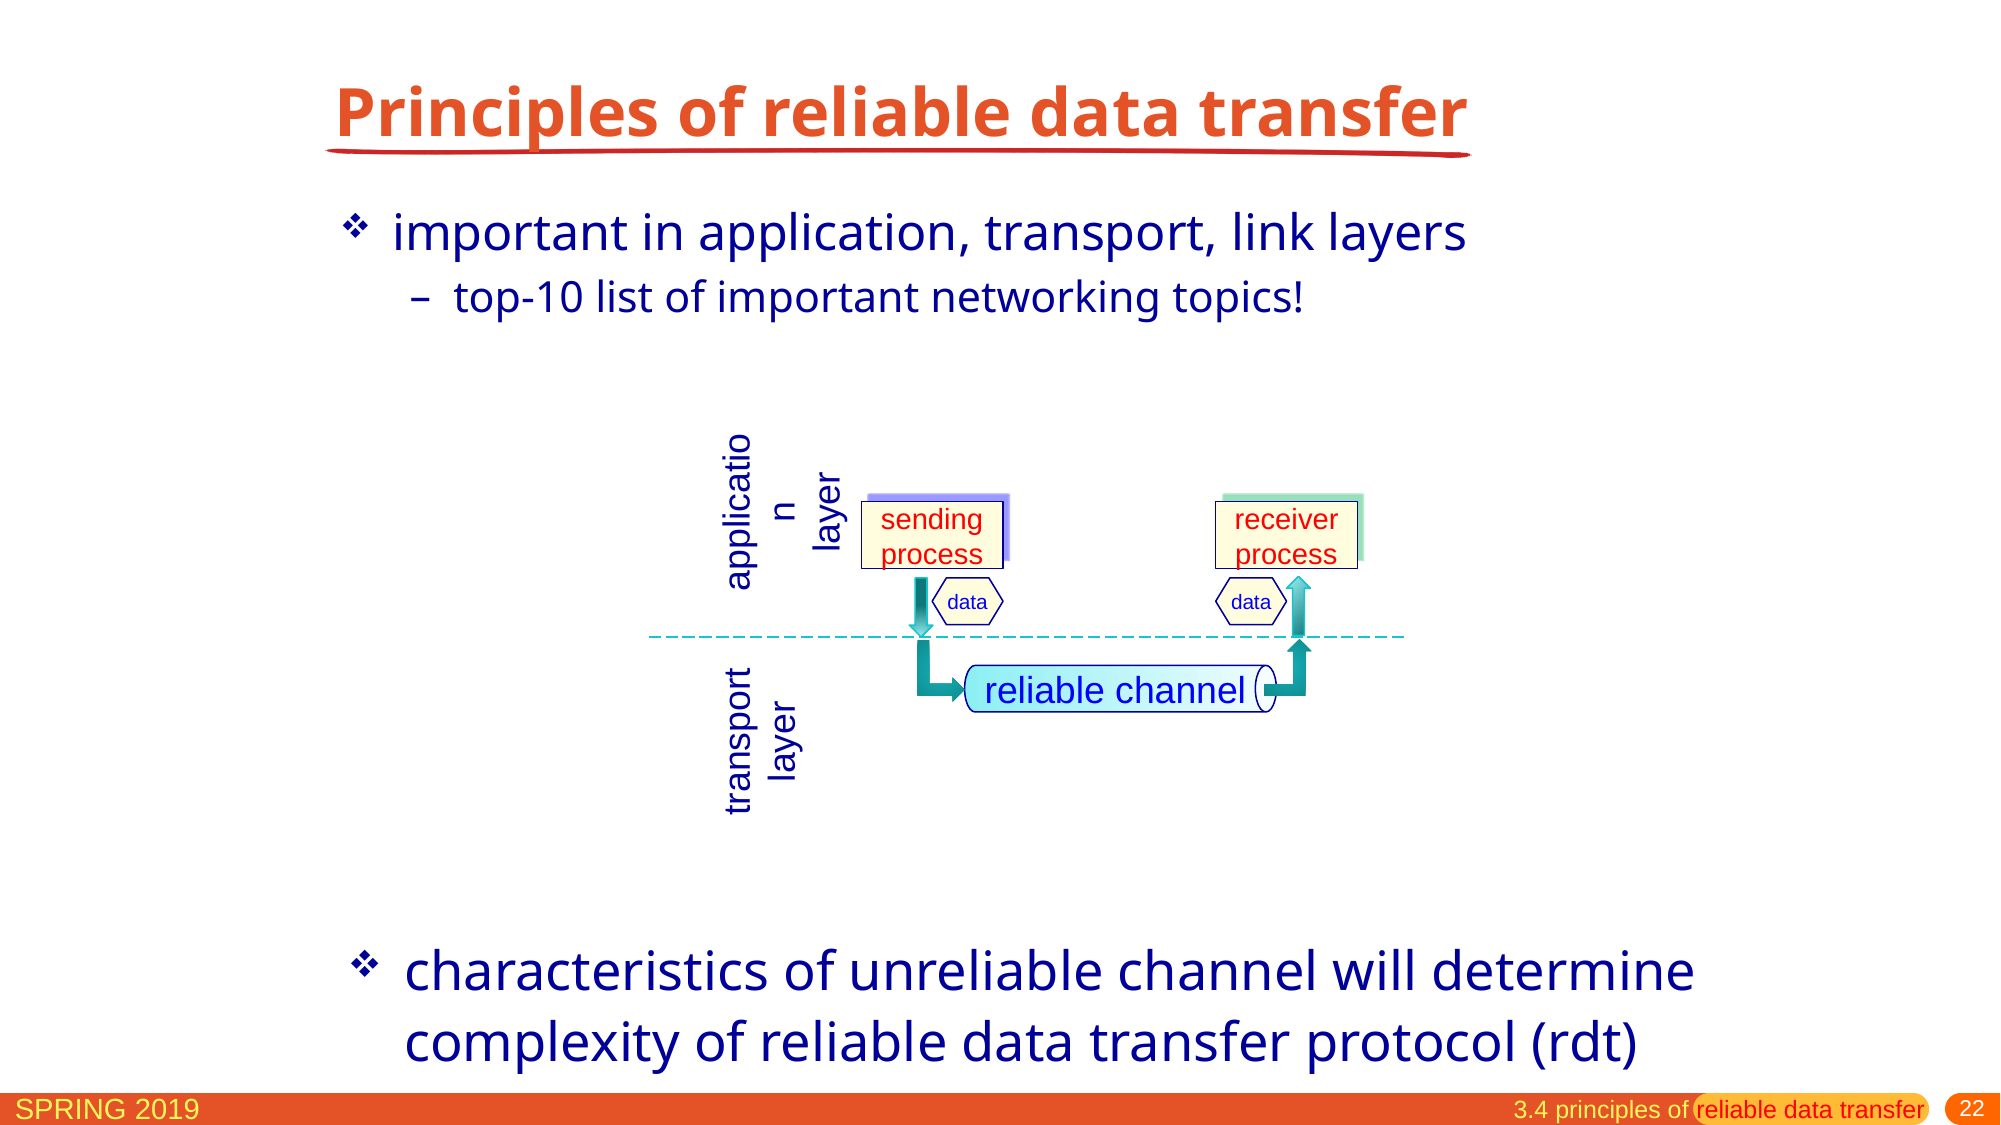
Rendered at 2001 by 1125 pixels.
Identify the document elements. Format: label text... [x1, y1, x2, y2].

list characteristics of unreliable channel will determine complexity of reliable data transfer protocol (rdt) [332, 921, 1721, 1077]
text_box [1255, 665, 1276, 711]
text_box reliable channel [964, 665, 1277, 712]
title Principles of reliable data transfer [319, 15, 1595, 204]
text_box data [1215, 577, 1287, 625]
text_box [917, 645, 965, 702]
text_box application layer [704, 412, 826, 612]
text_box [909, 577, 933, 636]
text_box transport layer [704, 648, 827, 835]
text_box sending process [861, 501, 1003, 569]
text_box [1286, 576, 1311, 636]
text_box [1264, 645, 1312, 696]
text_box data [932, 577, 1004, 625]
text_box 3.4 principles of reliable data transfer [1498, 1086, 1951, 1125]
picture [320, 145, 1485, 161]
text_box receiver process [1215, 501, 1358, 569]
list important in application, transport, link layers top-10 list of important networking topics! [324, 193, 1582, 331]
